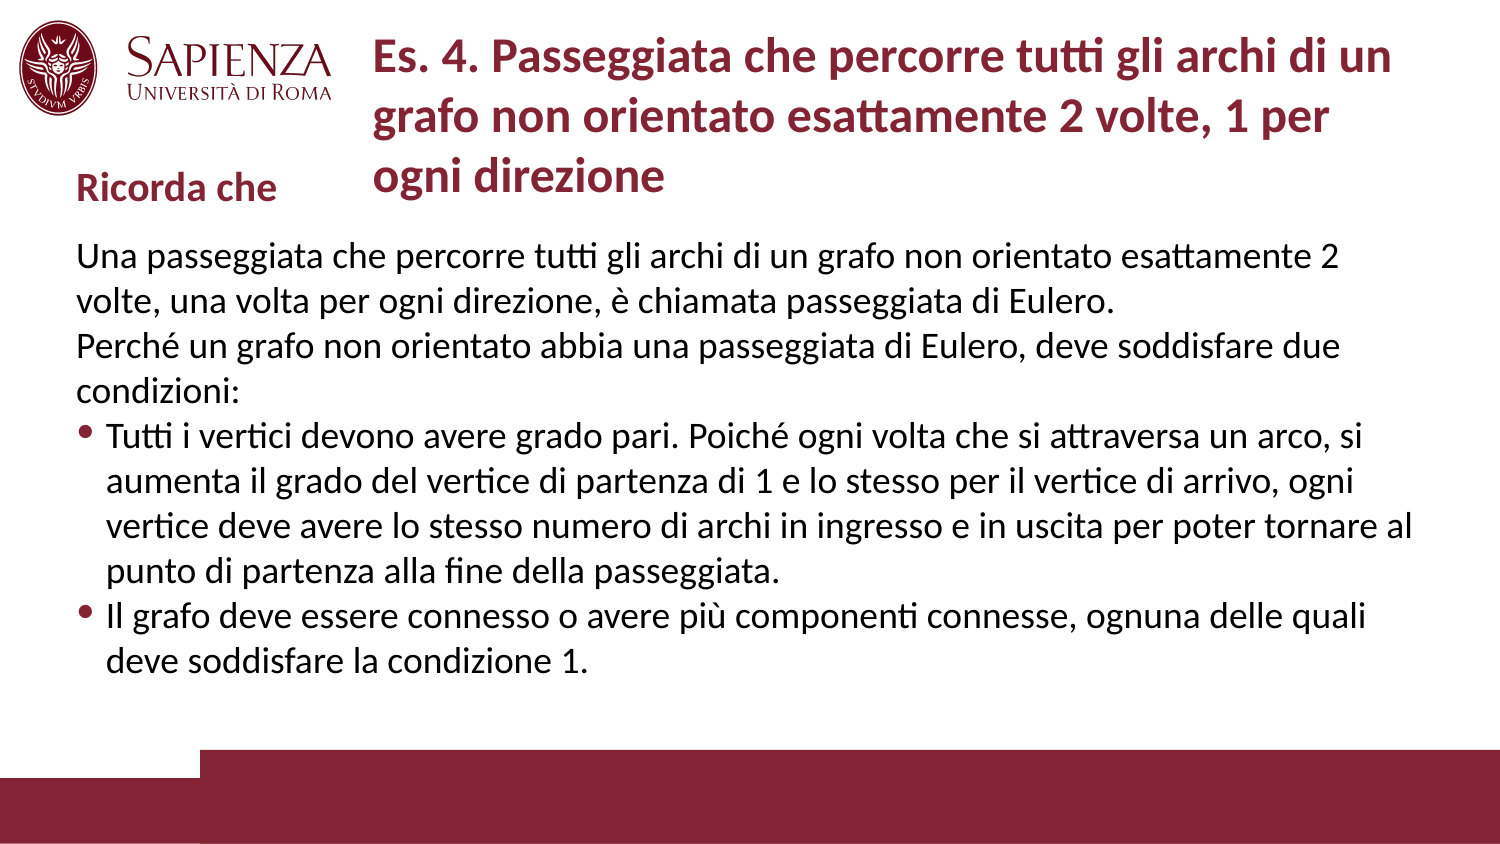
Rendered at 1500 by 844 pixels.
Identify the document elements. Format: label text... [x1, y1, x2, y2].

title Es. 4. Passeggiata che percorre tutti gli archi di un grafo non orientato esattamente 2 volte, 1 per ogni direzione [357, 15, 1434, 152]
list Una passeggiata che percorre tutti gli archi di un grafo non orientato esattamente 2 volte, una volta per ogni direzione, è chiamata passeggiata di Eulero. Perché un grafo non orientato abbia una passeggiata di Eulero, deve soddisfare due condizioni: Tutti i vertici devono avere grado pari. Poiché ogni volta che si attraversa un arco, si aumenta il grado del vertice di partenza di 1 e lo stesso per il vertice di arrivo, ogni vertice deve avere lo stesso numero di archi in ingresso e in uscita per poter tornare al punto di partenza alla fine della passeggiata. Il grafo deve essere connesso o avere più componenti connesse, ognuna delle quali deve soddisfare la condizione 1. [61, 224, 1434, 741]
title Ricorda che [61, 152, 1434, 224]
picture [17, 14, 333, 117]
